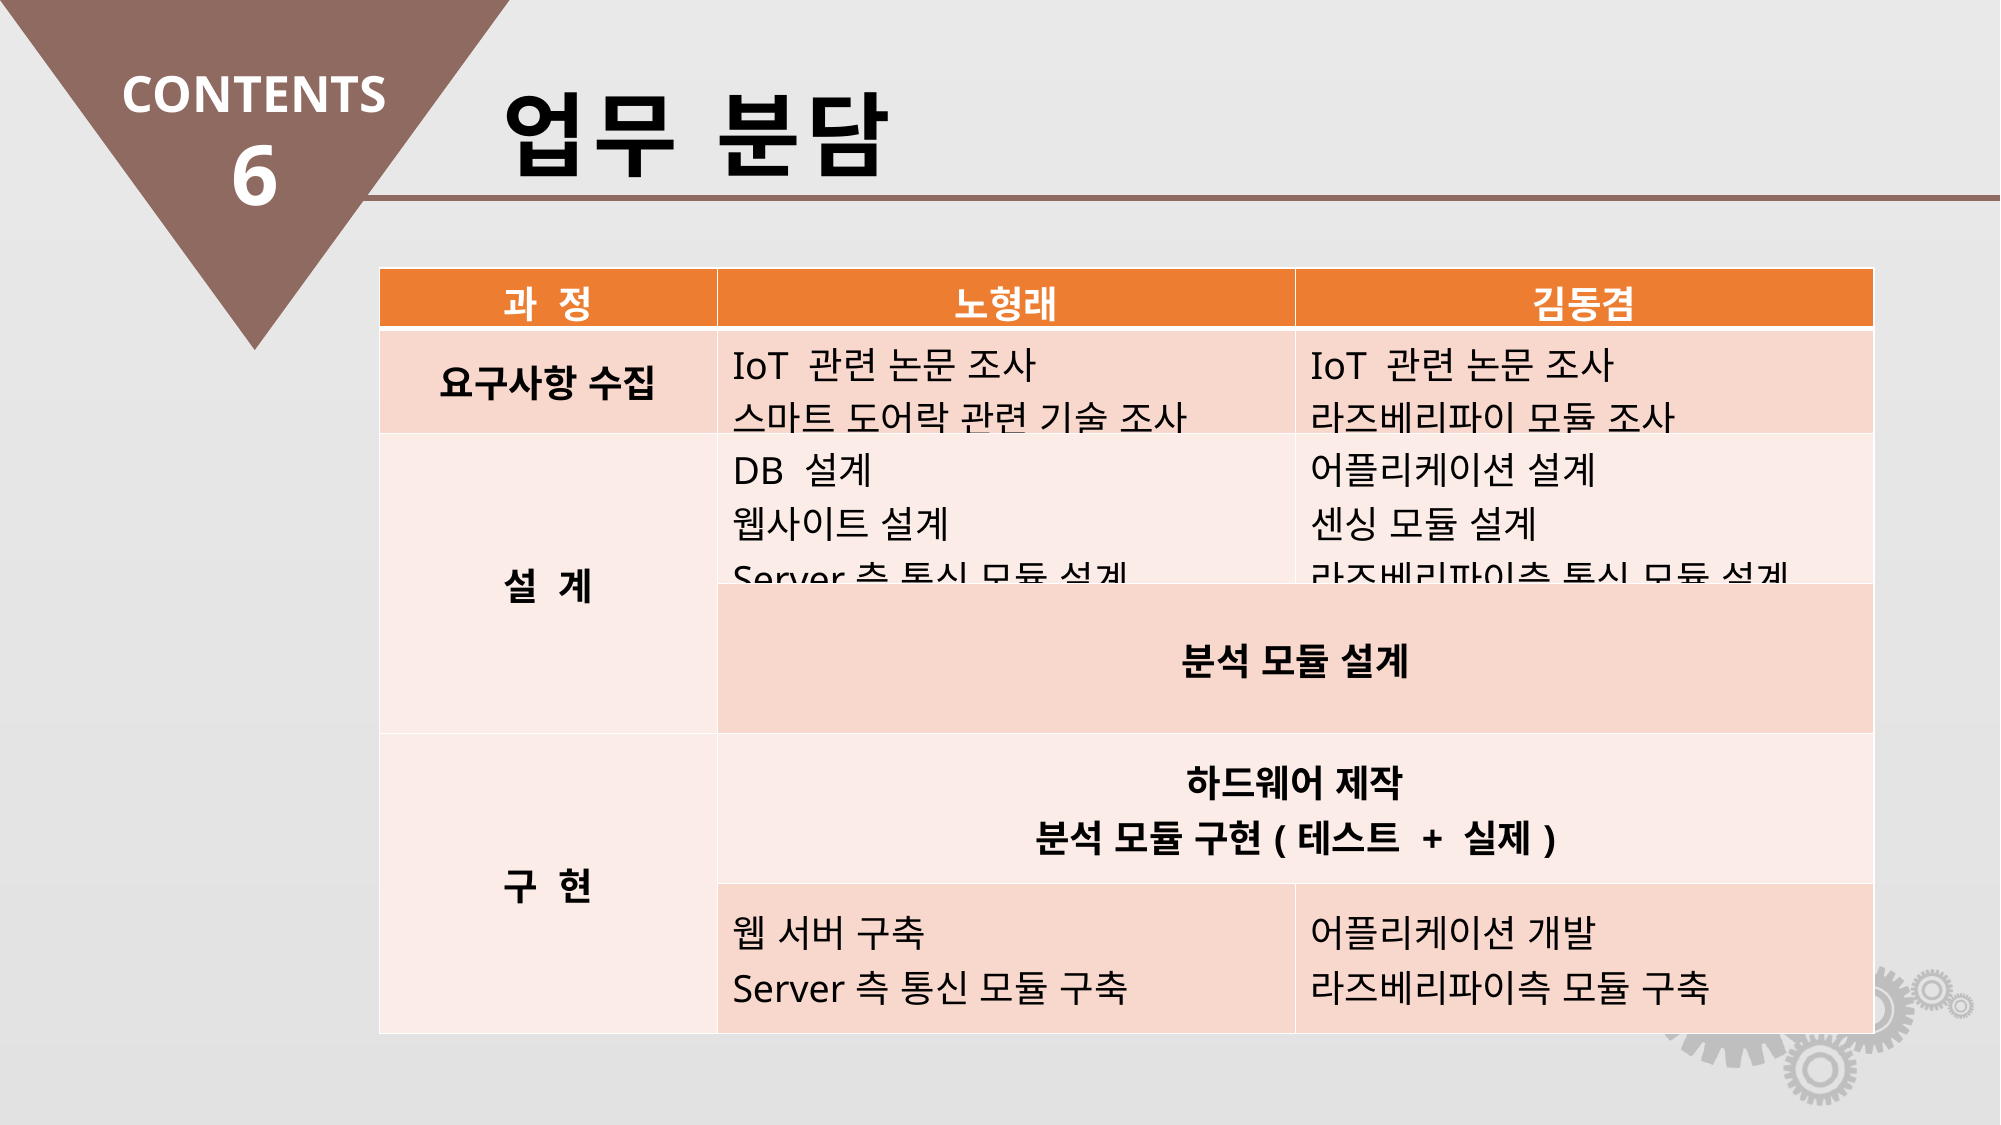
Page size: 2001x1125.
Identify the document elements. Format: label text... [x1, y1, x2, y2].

text_box [166, 230, 344, 352]
table_cell 웹 서버 구축 Server측 통신 모듈 구축 [718, 884, 1295, 1033]
text_box [0, 0, 511, 143]
table_header 과 정 [380, 269, 717, 326]
table_cell IoT 관련 논문 조사 라즈베리파이 모듈 조사 [1296, 331, 1873, 433]
table_cell 어플리케이션 설계 센싱 모듈 설계 라즈베리파이측 통신 모듈 설계 [1296, 434, 1873, 583]
table_cell IoT 관련 논문 조사 스마트 도어락 관련 기술 조사 [718, 331, 1295, 433]
table_cell 하드웨어 제작 분석 모듈 구현(테스트 + 실제) [718, 734, 1873, 883]
table_cell 구 현 [380, 734, 717, 1033]
table_cell 설 계 [380, 434, 717, 733]
table_cell DB 설계 웹사이트 설계 Server측 통신 모듈 설계 [718, 434, 1295, 583]
table_cell 어플리케이션 개발 라즈베리파이측 모듈 구축 [1296, 884, 1637, 1033]
table_header 노형래 [718, 269, 1295, 326]
text_box CONTENTS 6 [102, 54, 407, 230]
table_cell 요구사항 수집 [380, 331, 717, 433]
table_cell 분석 모듈 설계 [718, 584, 1873, 733]
text_box 업무 분담 [488, 70, 907, 195]
table_header 김동겸 [1296, 269, 1873, 326]
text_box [1637, 876, 1974, 1106]
